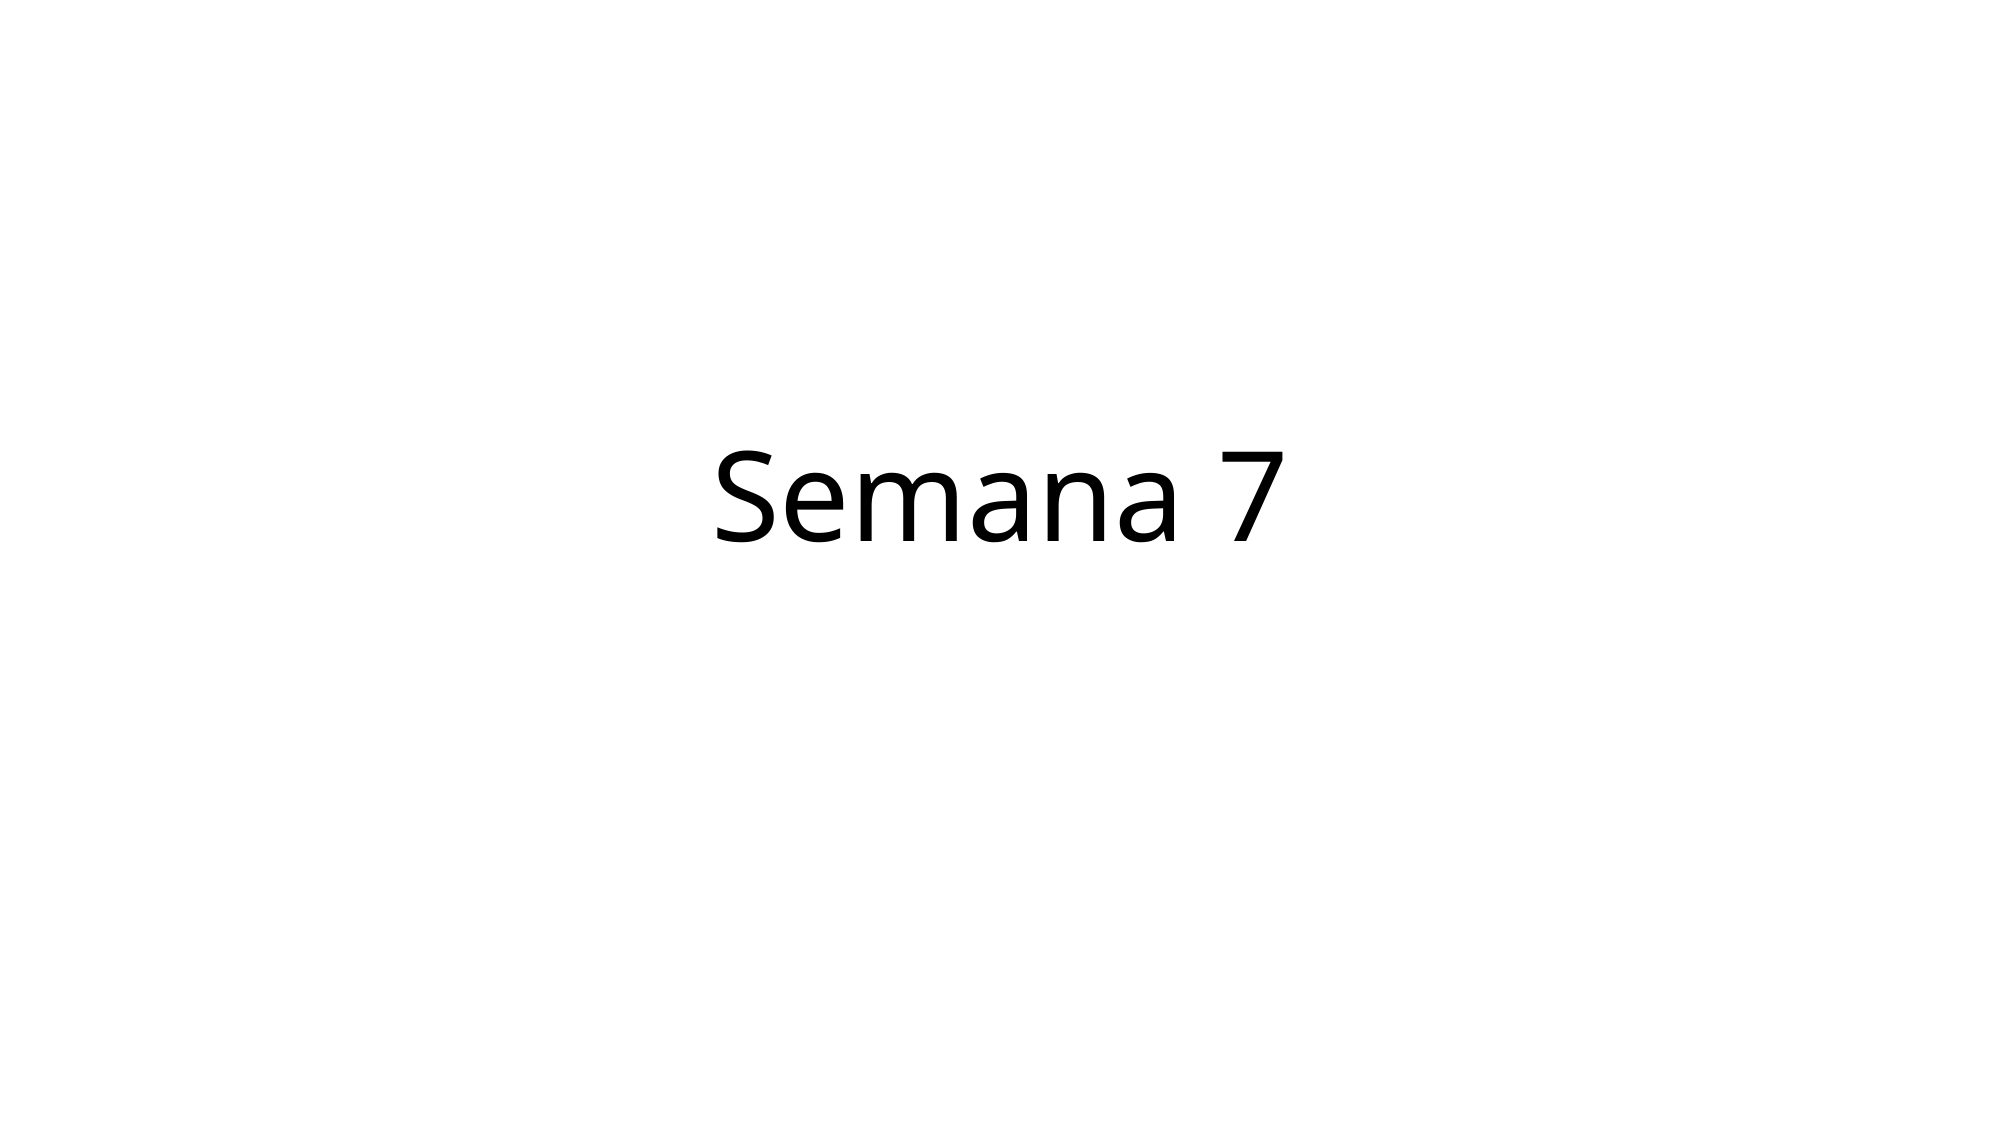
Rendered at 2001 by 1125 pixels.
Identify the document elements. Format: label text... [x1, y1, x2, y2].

title Semana 7 [249, 184, 1750, 576]
